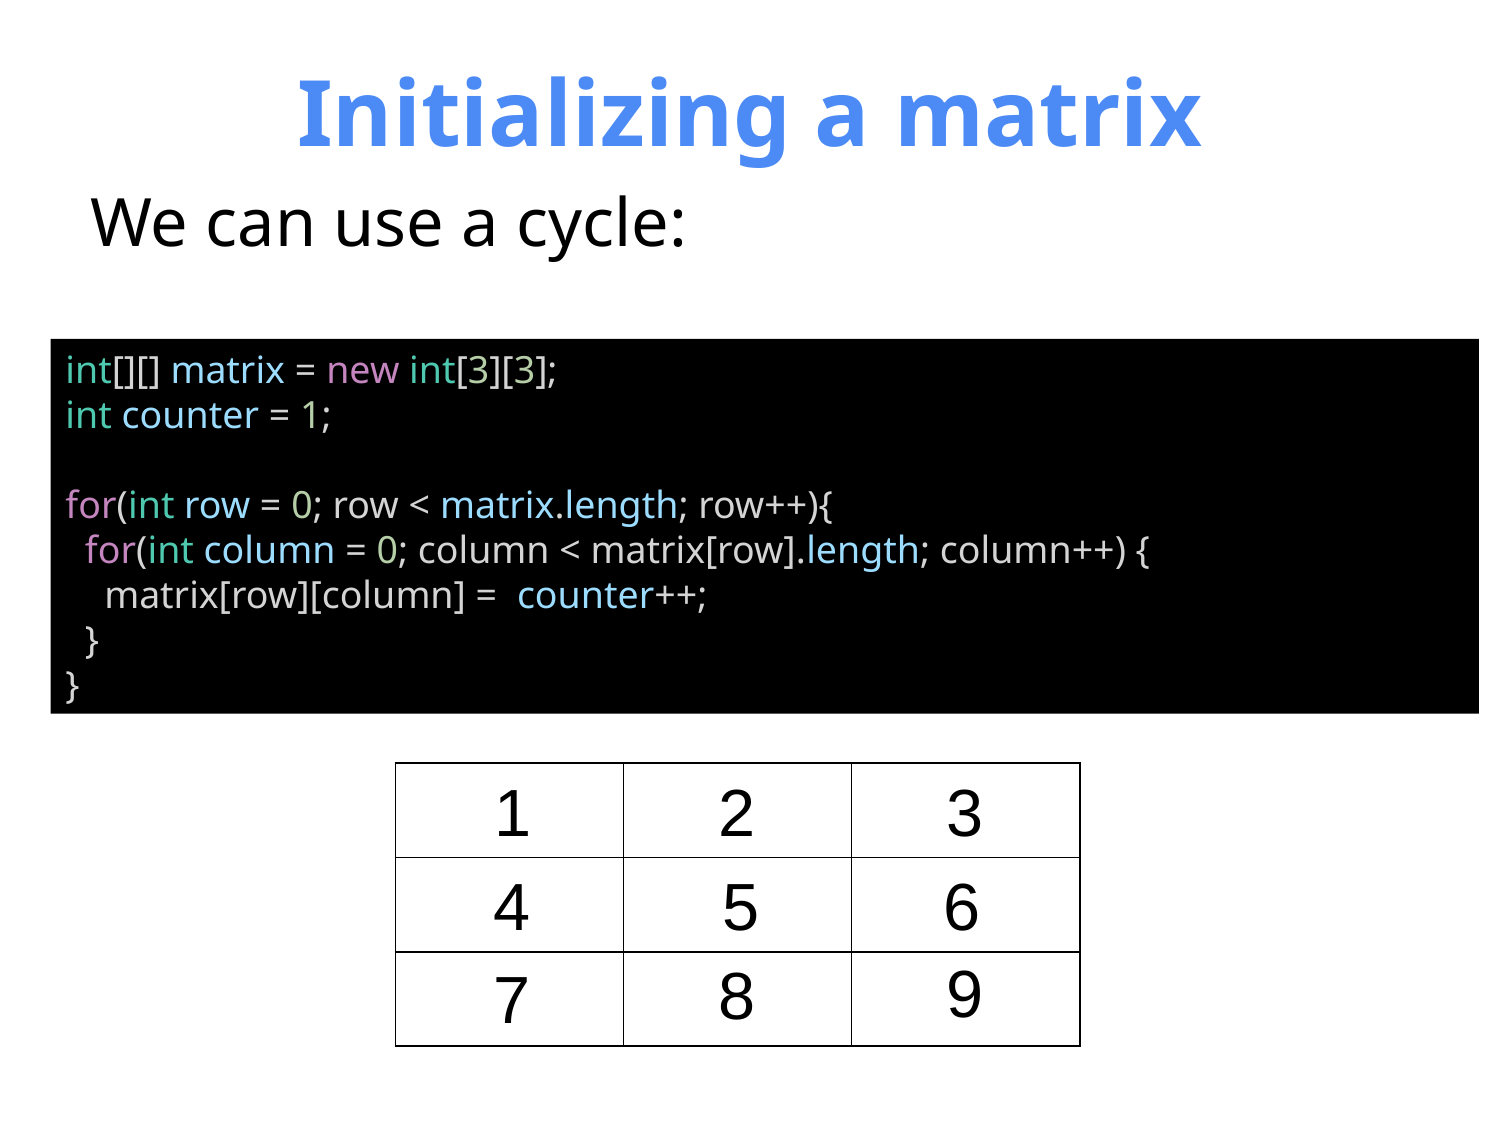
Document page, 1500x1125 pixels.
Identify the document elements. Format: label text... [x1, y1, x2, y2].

table_cell [396, 858, 455, 951]
table_cell [624, 858, 683, 951]
table_header [852, 764, 908, 857]
table_header [624, 764, 680, 857]
table_cell [852, 858, 904, 951]
table_cell [396, 953, 623, 1045]
table_cell [798, 858, 851, 951]
text_box 3 [908, 762, 1022, 858]
text_box 7 [455, 949, 569, 1044]
text_box 9 [908, 943, 1022, 1039]
text_box 5 [683, 856, 798, 952]
text_box int[][] matrix = new int[3][3]; int counter = 1; for(int row = 0; row < matrix.length; row++){ for(int column = 0; column < matrix[row].length; column++) { matrix[row][column] = counter++; } } [50, 338, 1479, 714]
text_box 6 [904, 856, 1019, 952]
text_box 2 [680, 762, 795, 858]
table_header [396, 764, 456, 857]
table_header [795, 764, 851, 857]
title Initializing a matrix [75, 45, 1425, 172]
list We can use a cycle: [75, 172, 1425, 289]
text_box 4 [455, 856, 569, 949]
text_box 1 [456, 762, 571, 858]
table_header [571, 764, 623, 857]
text_box 8 [680, 945, 795, 1041]
table_cell [852, 953, 1079, 1045]
table_header [1022, 764, 1079, 857]
table_cell [1019, 858, 1079, 951]
table_cell [569, 858, 623, 951]
table_cell [624, 953, 851, 1045]
